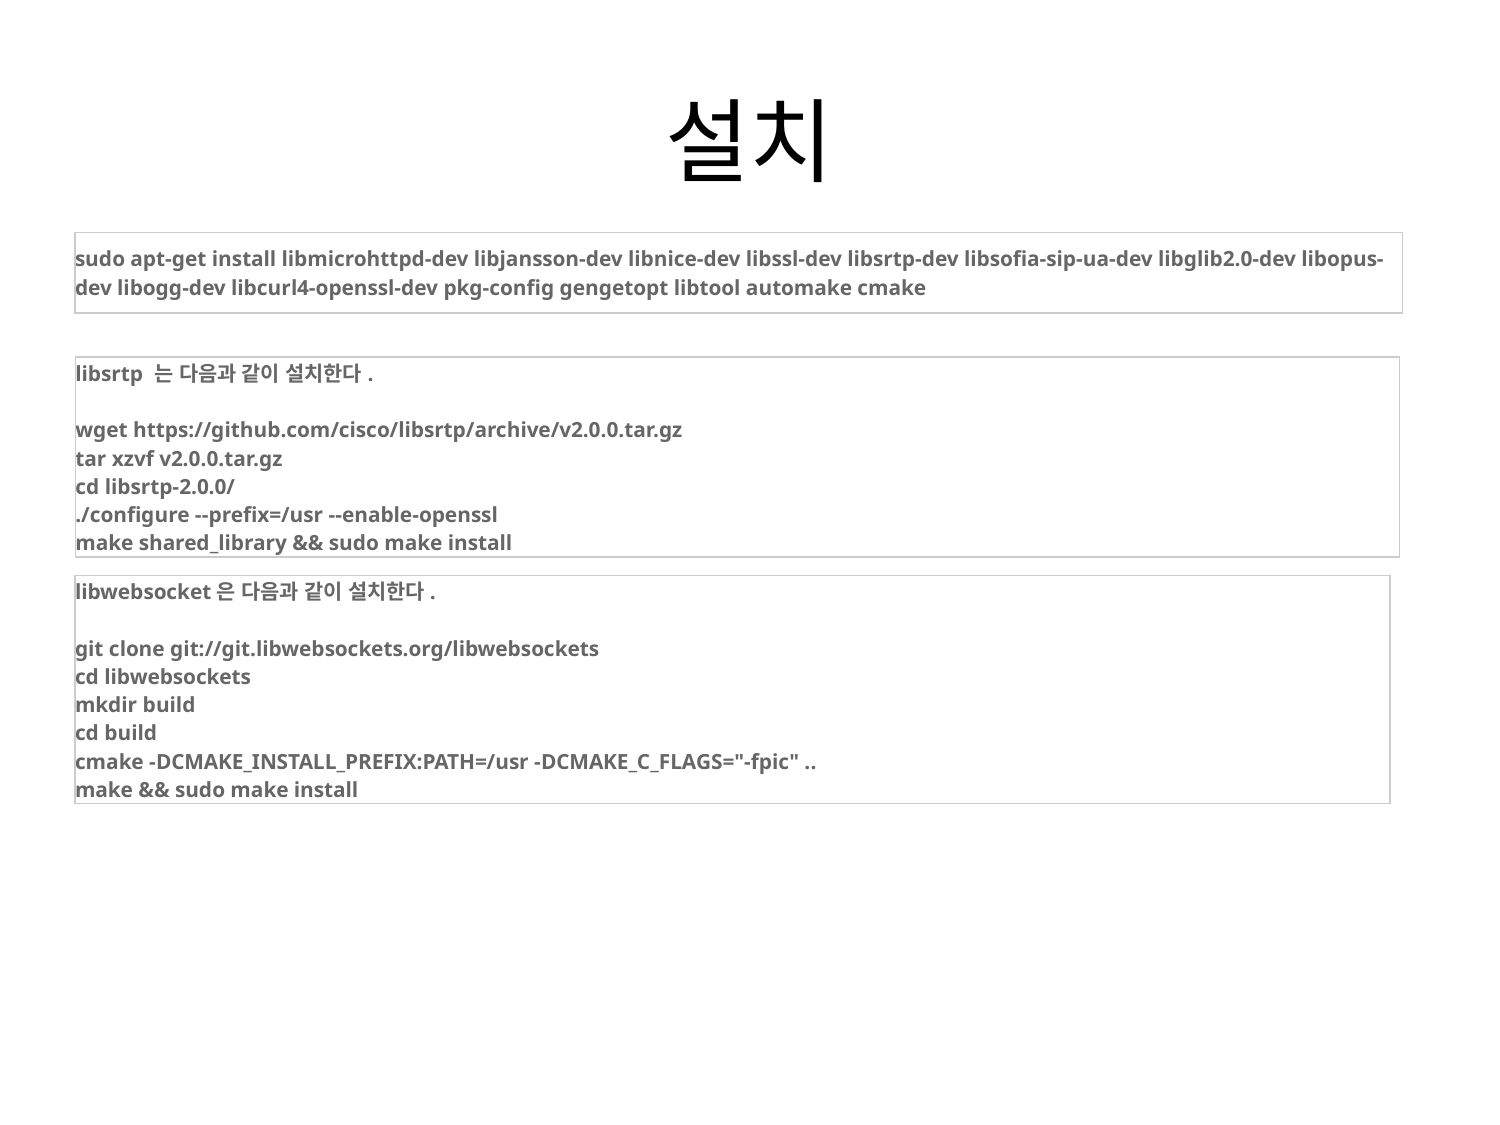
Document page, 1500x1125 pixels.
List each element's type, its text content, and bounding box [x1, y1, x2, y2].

title 설치 [75, 45, 1425, 233]
table_header libwebsocket은 다음과 같이 설치한다. git clone git://git.libwebsockets.org/libwebsockets cd libwebsockets mkdir build cd build cmake -DCMAKE_INSTALL_PREFIX:PATH=/usr -DCMAKE_C_FLAGS="-fpic" .. make && sudo make install [76, 576, 1389, 803]
table_header sudo apt-get install libmicrohttpd-dev libjansson-dev libnice-dev libssl-dev libsrtp-dev libsofia-sip-ua-dev libglib2.0-dev libopus-dev libogg-dev libcurl4-openssl-dev pkg-config gengetopt libtool automake cmake [76, 233, 1402, 312]
table_header libsrtp 는 다음과 같이 설치한다. wget https://github.com/cisco/libsrtp/archive/v2.0.0.tar.gz tar xzvf v2.0.0.tar.gz cd libsrtp-2.0.0/ ./configure --prefix=/usr --enable-openssl make shared_library && sudo make install [76, 358, 1399, 556]
